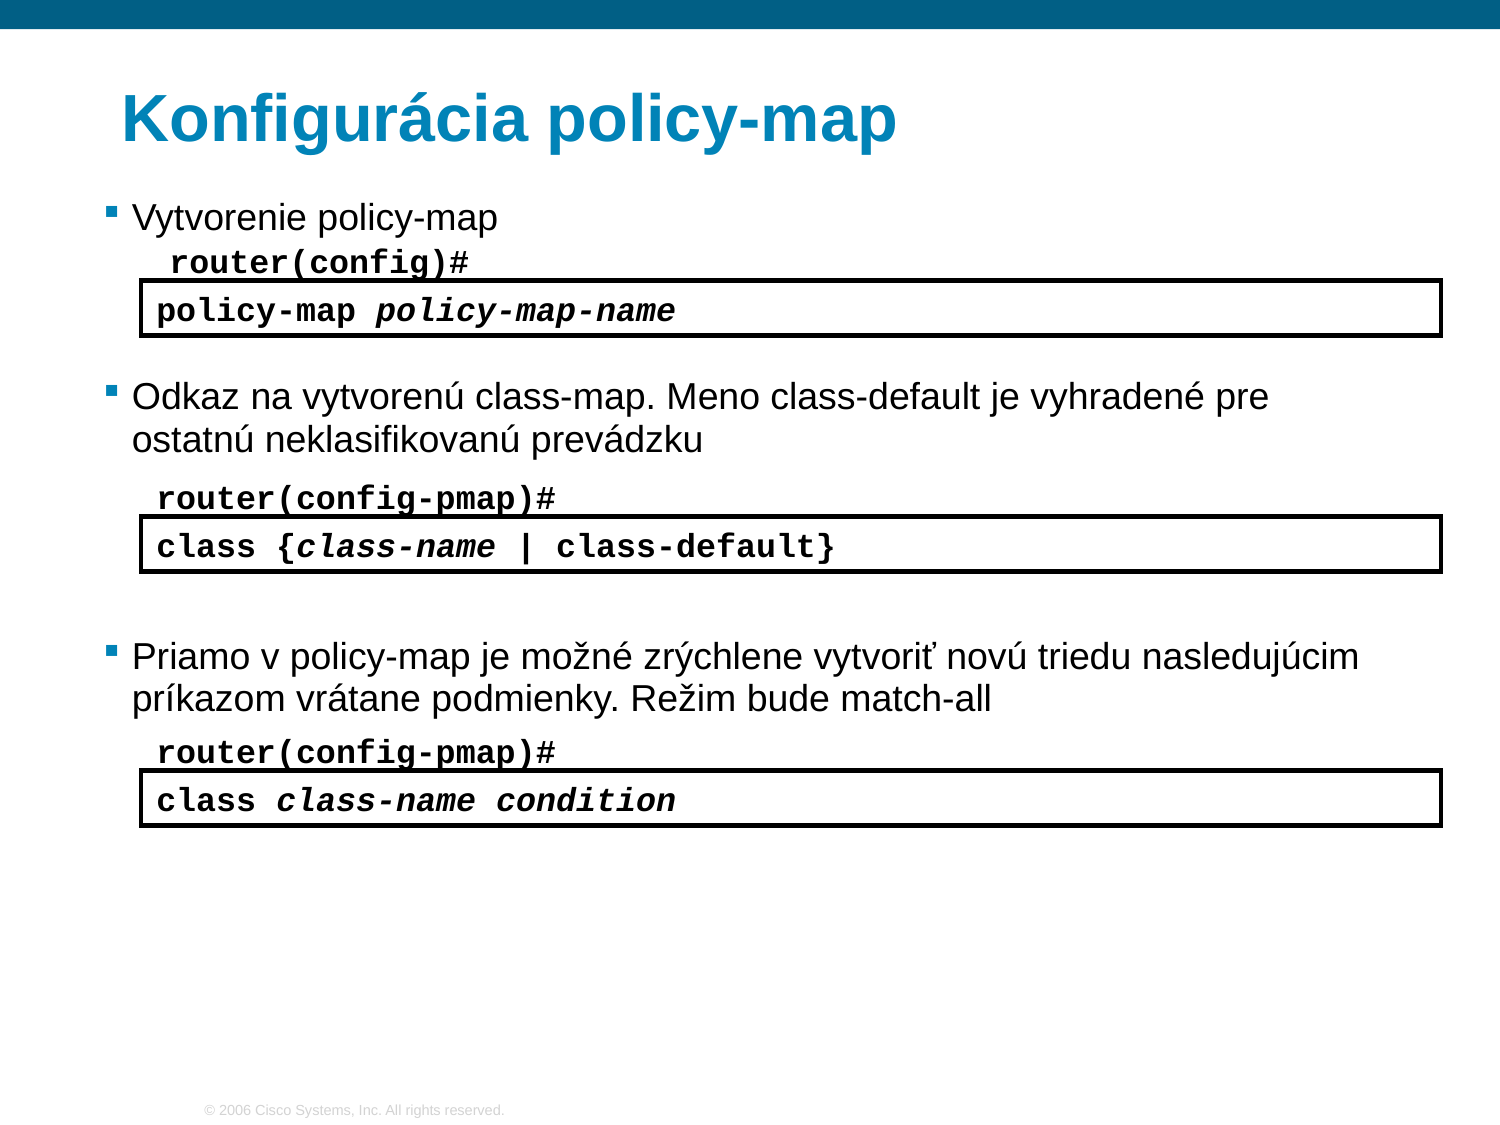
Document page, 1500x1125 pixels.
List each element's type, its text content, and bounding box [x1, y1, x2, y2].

list Vytvorenie policy-map [89, 189, 1393, 296]
text_box Odkaz na vytvorenú class-map. Meno class-default je vyhradené pre ostatnú neklasifikovanú prevádzku [89, 368, 1393, 466]
title Konfigurácia policy-map [107, 50, 1444, 163]
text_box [140, 468, 1442, 577]
text_box Priamo v policy-map je možné zrýchlene vytvoriť novú triedu nasledujúcim príkazom vrátane podmienky. Režim bude match-all [89, 628, 1393, 721]
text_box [140, 232, 1442, 341]
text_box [140, 722, 1442, 831]
